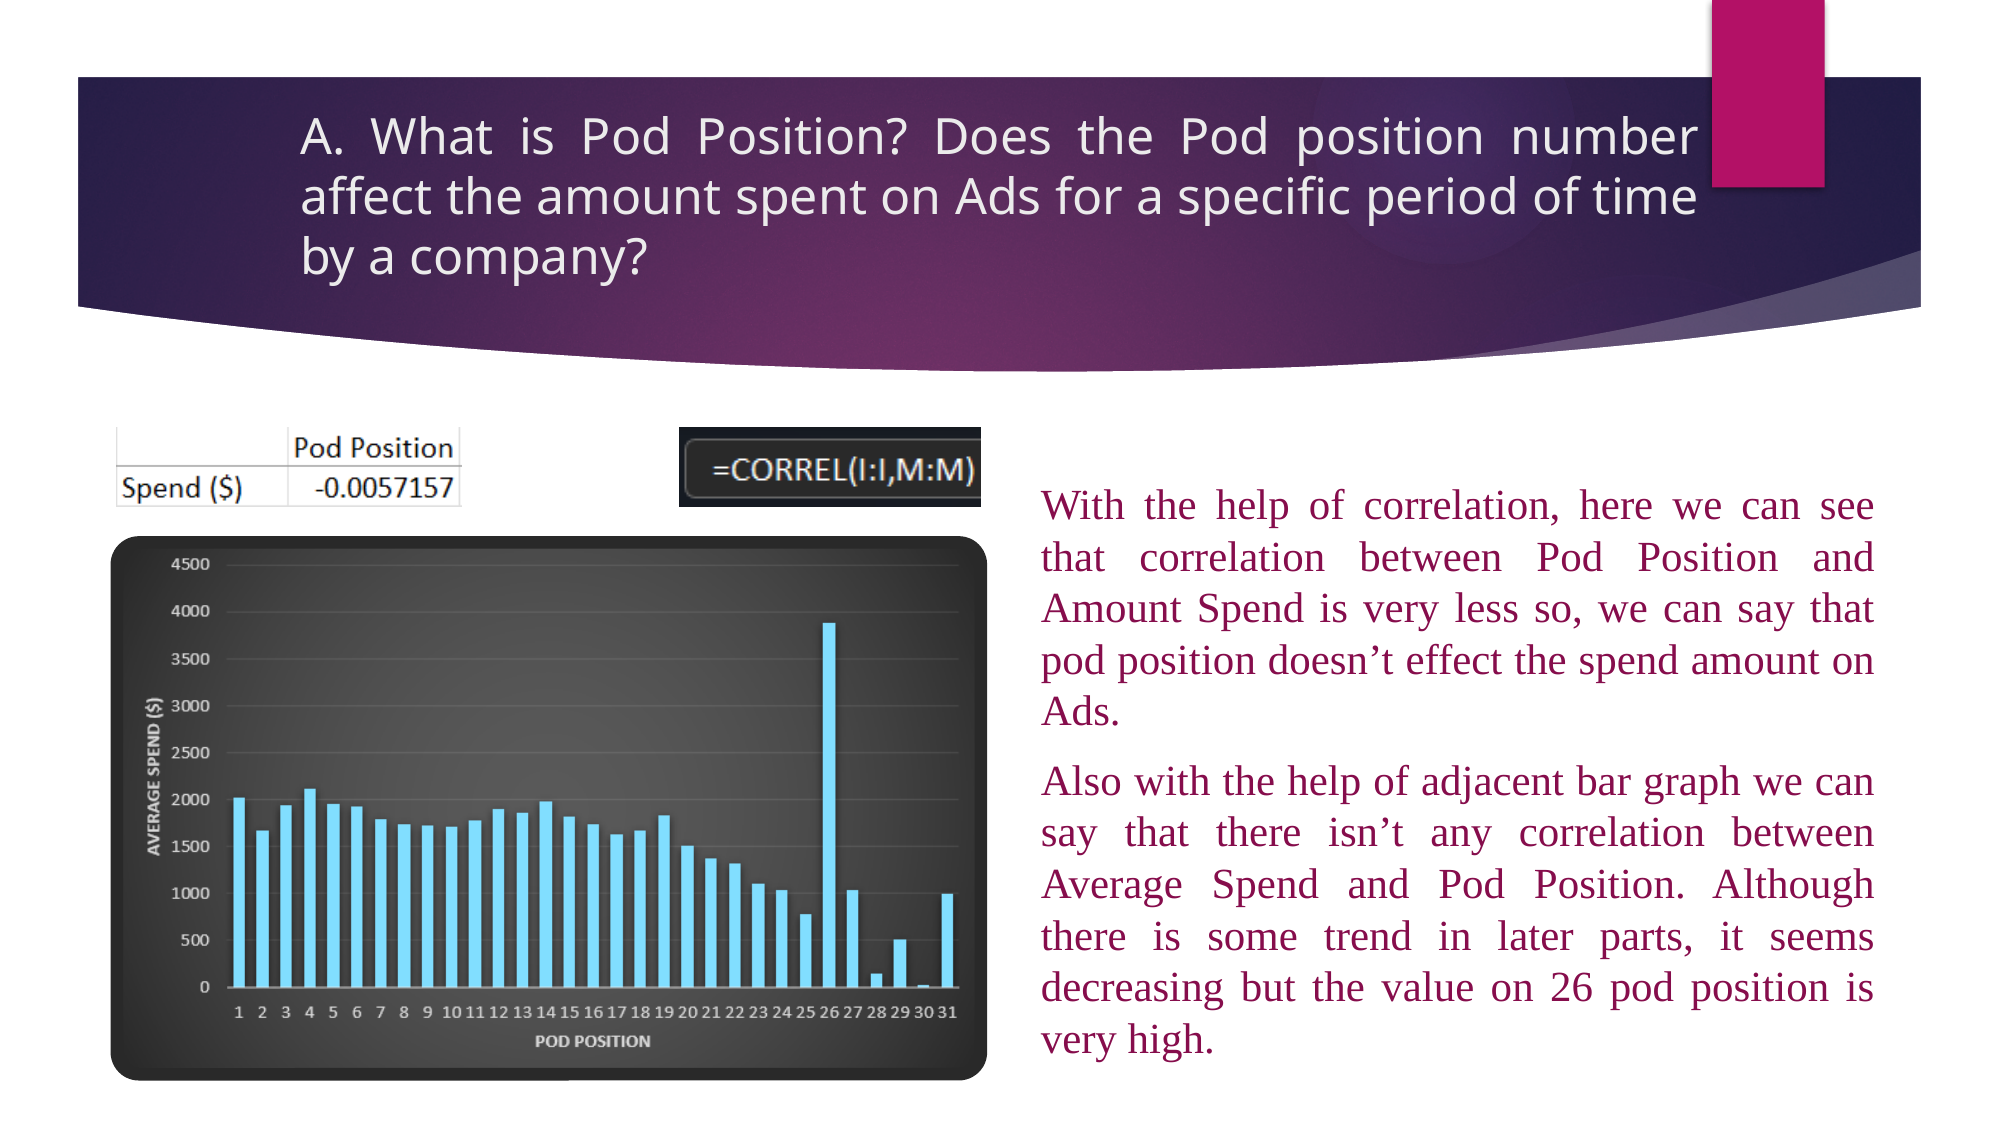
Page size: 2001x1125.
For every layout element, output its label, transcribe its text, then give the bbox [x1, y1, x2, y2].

picture [116, 542, 982, 1075]
list With the help of correlation, here we can see that correlation between Pod Position and Amount Spend is very less so, we can say that pod position doesn’t effect the spend amount on Ads. Also with the help of adjacent bar graph we can say that there isn’t any correlation between Average Spend and Pod Position. Although there is some trend in later parts, it seems decreasing but the value on 26 pod position is very high. [1025, 469, 1890, 1075]
picture [116, 426, 462, 507]
picture [679, 426, 982, 507]
title A. What is Pod Position? Does the Pod position number affect the amount spent on Ads for a specific period of time by a company? [285, 69, 1715, 320]
